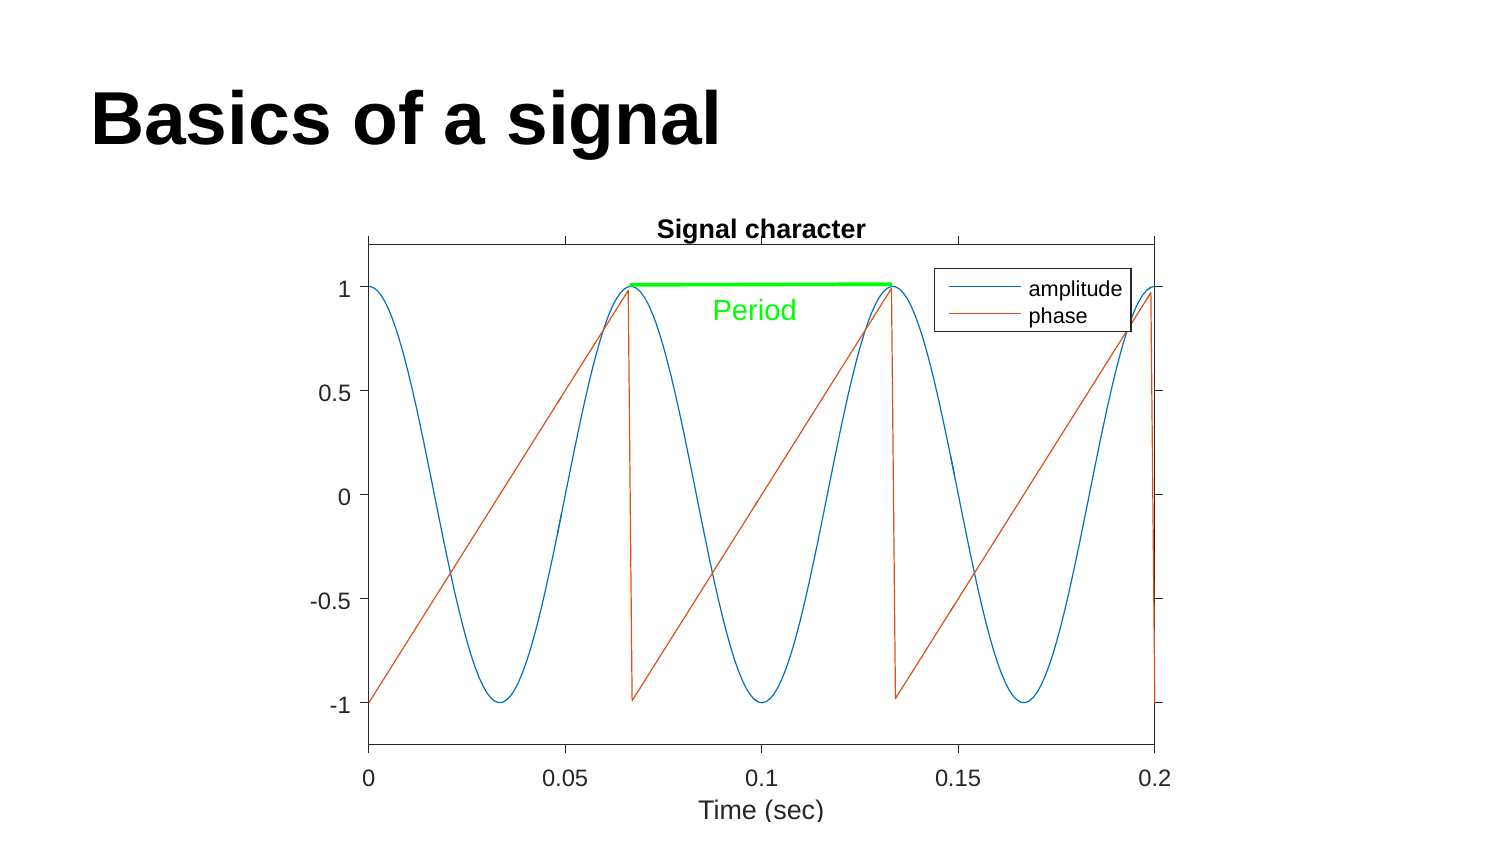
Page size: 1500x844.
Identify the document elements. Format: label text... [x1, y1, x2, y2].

picture [237, 197, 1251, 823]
title Basics of a signal [75, 33, 1425, 175]
